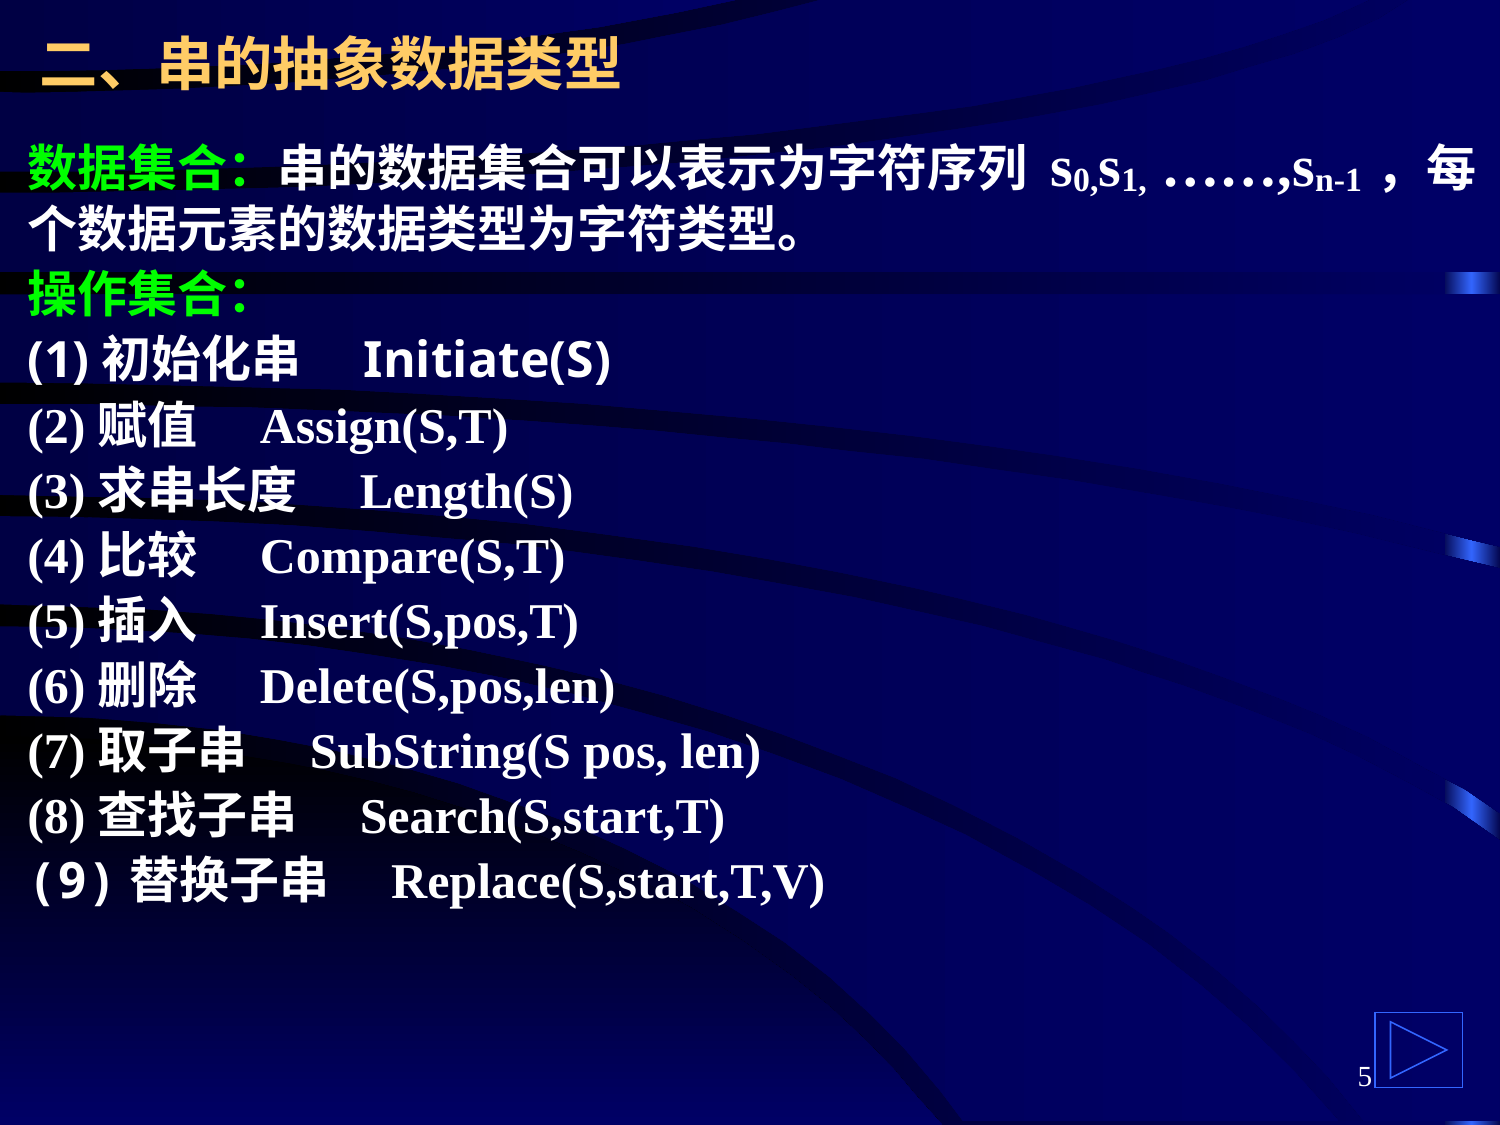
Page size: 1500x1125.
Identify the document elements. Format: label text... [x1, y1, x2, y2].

text_box 数据集合：串的数据集合可以表示为字符序列 s0,s1, ……,sn-1，每个数据元素的数据类型为字符类型。 操作集合： (1)初始化串 Initiate(S) (2)赋值 Assign(S,T) (3)求串长度 Length(S) (4)比较 Compare(S,T) (5)插入 Insert(S,pos,T) (6)删除 Delete(S,pos,len) (7)取子串 SubString(S pos, len) (8)查找子串 Search(S,start,T) (9)替换子串 Replace(S,start,T,V) [12, 120, 1500, 992]
text_box [1374, 1012, 1463, 1088]
title 二、串的抽象数据类型 [24, 19, 1400, 105]
slide_number 5 [1074, 1025, 1388, 1100]
